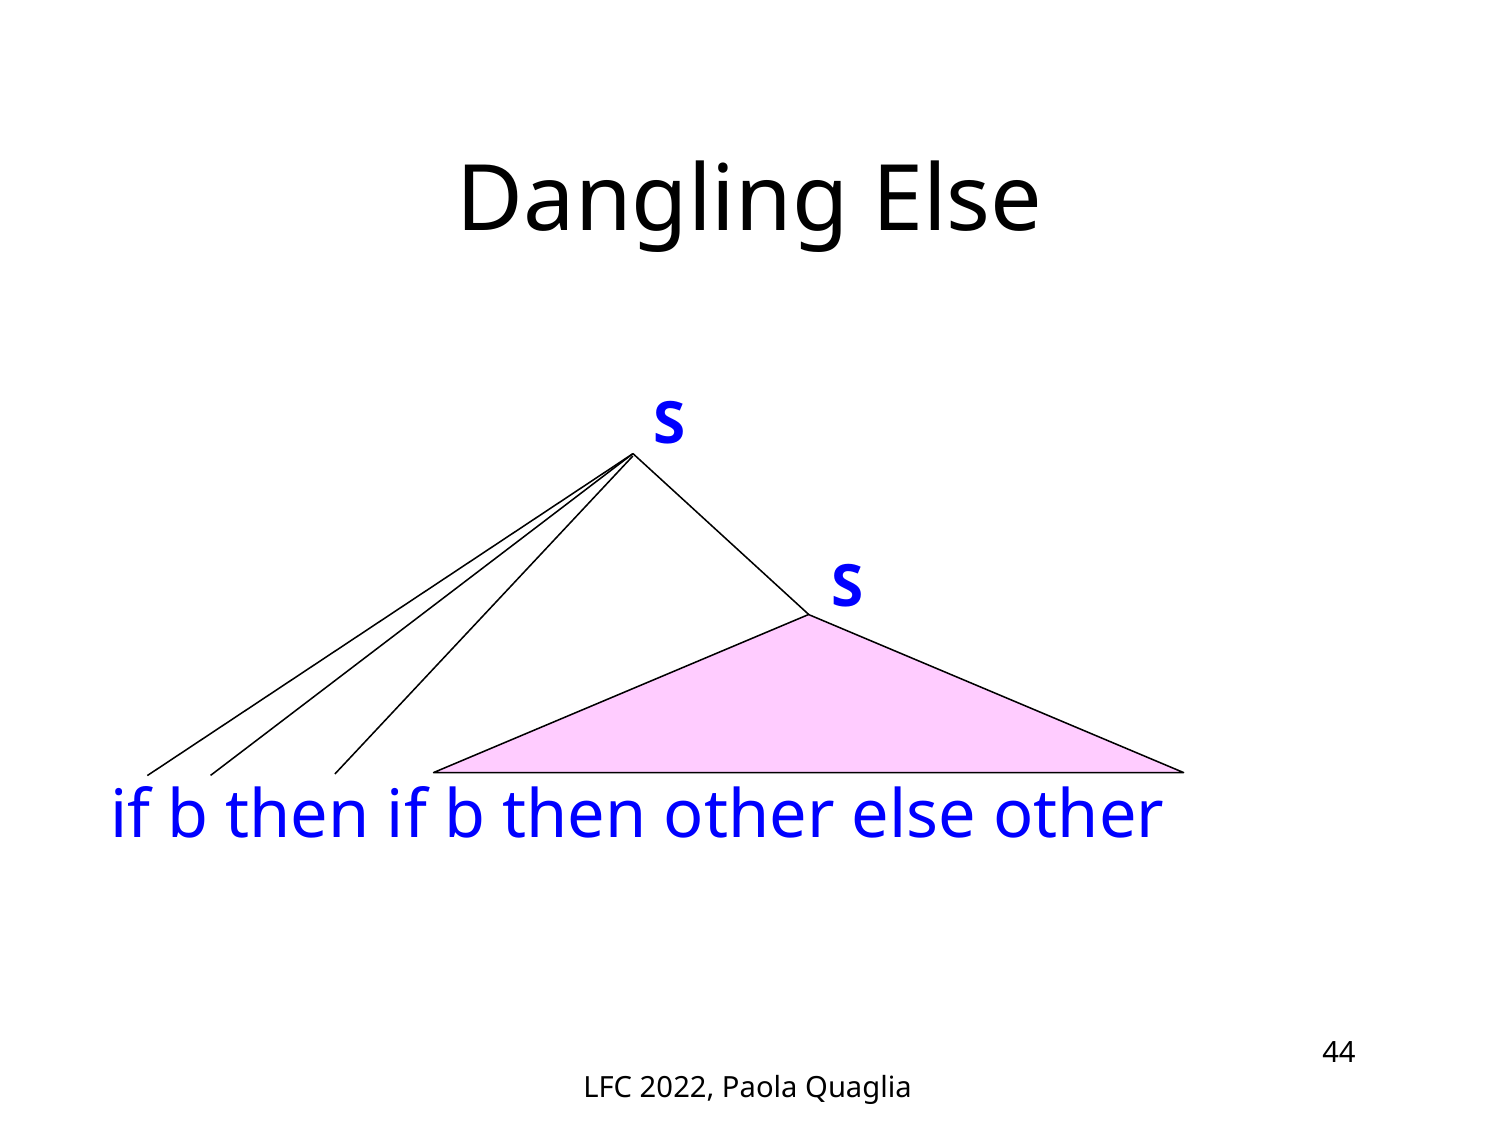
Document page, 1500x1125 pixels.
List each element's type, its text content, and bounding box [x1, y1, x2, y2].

footer LFC 2022, Paola Quaglia [510, 1025, 986, 1102]
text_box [147, 377, 1184, 776]
slide_number 44 [1058, 1025, 1372, 1102]
title Dangling Else [112, 99, 1388, 288]
list if b then if b then other else other [20, 763, 1492, 1024]
